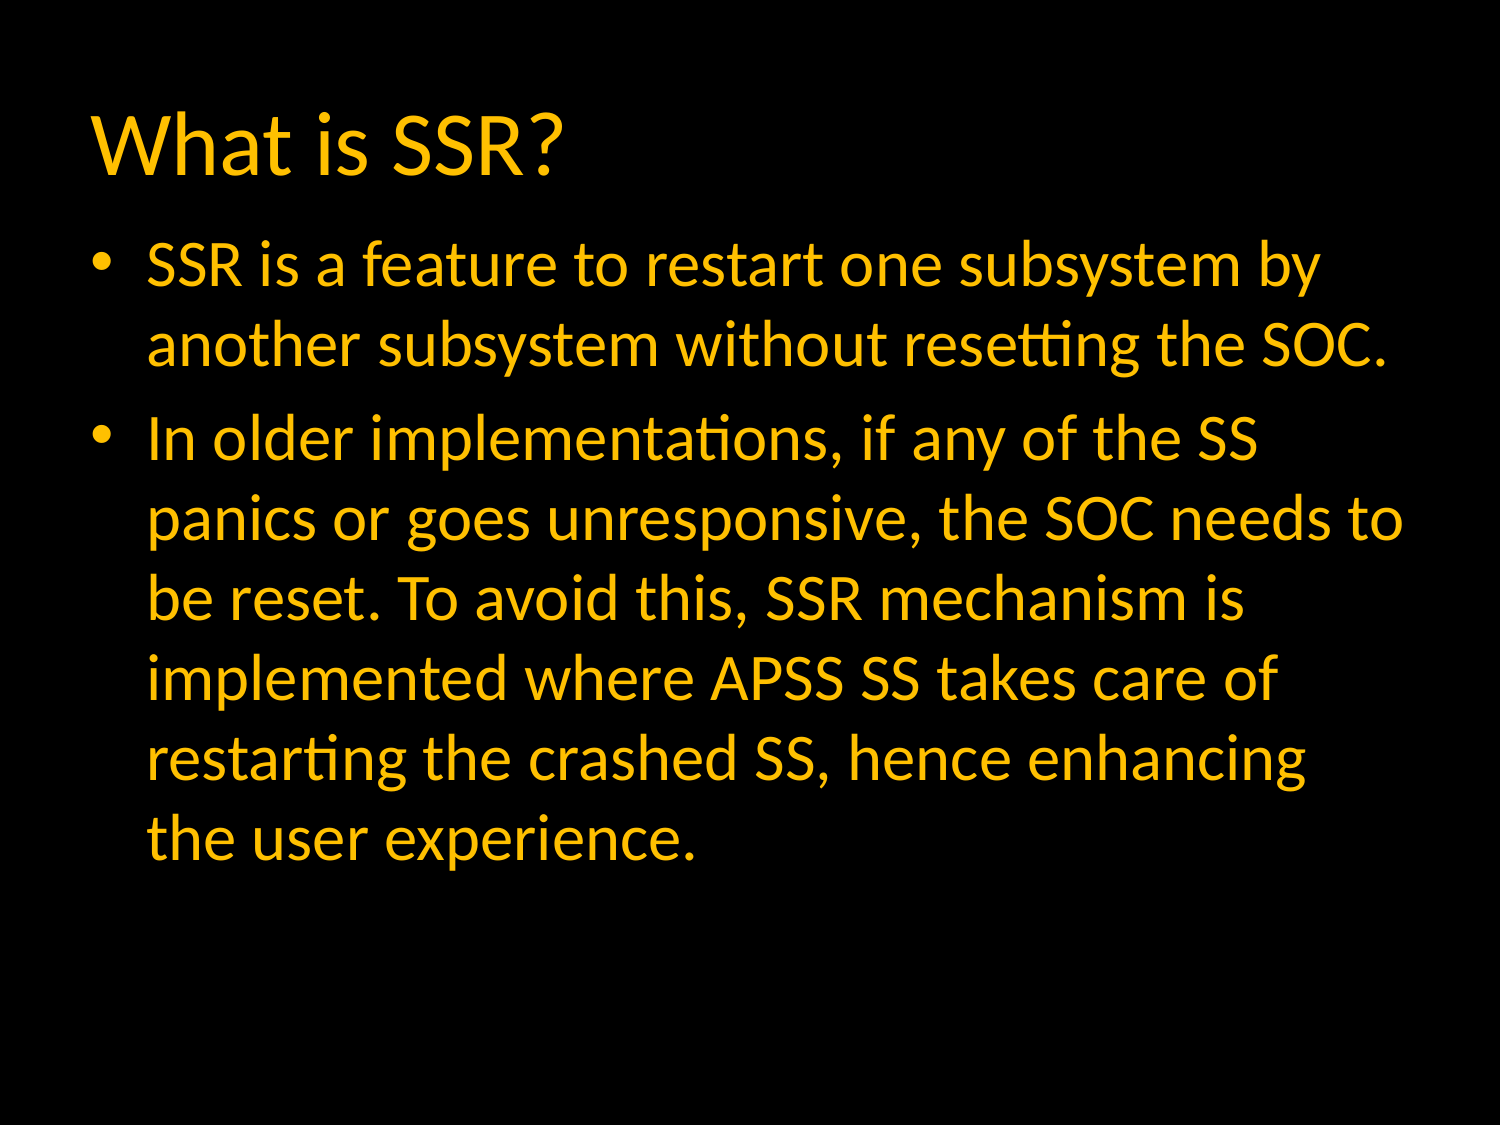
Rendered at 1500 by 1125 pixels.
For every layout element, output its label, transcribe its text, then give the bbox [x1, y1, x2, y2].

list SSR is a feature to restart one subsystem by another subsystem without resetting the SOC. In older implementations, if any of the SS panics or goes unresponsive, the SOC needs to be reset. To avoid this, SSR mechanism is implemented where APSS SS takes care of restarting the crashed SS, hence enhancing the user experience. [75, 212, 1425, 1005]
title What is SSR? [75, 45, 1425, 212]
